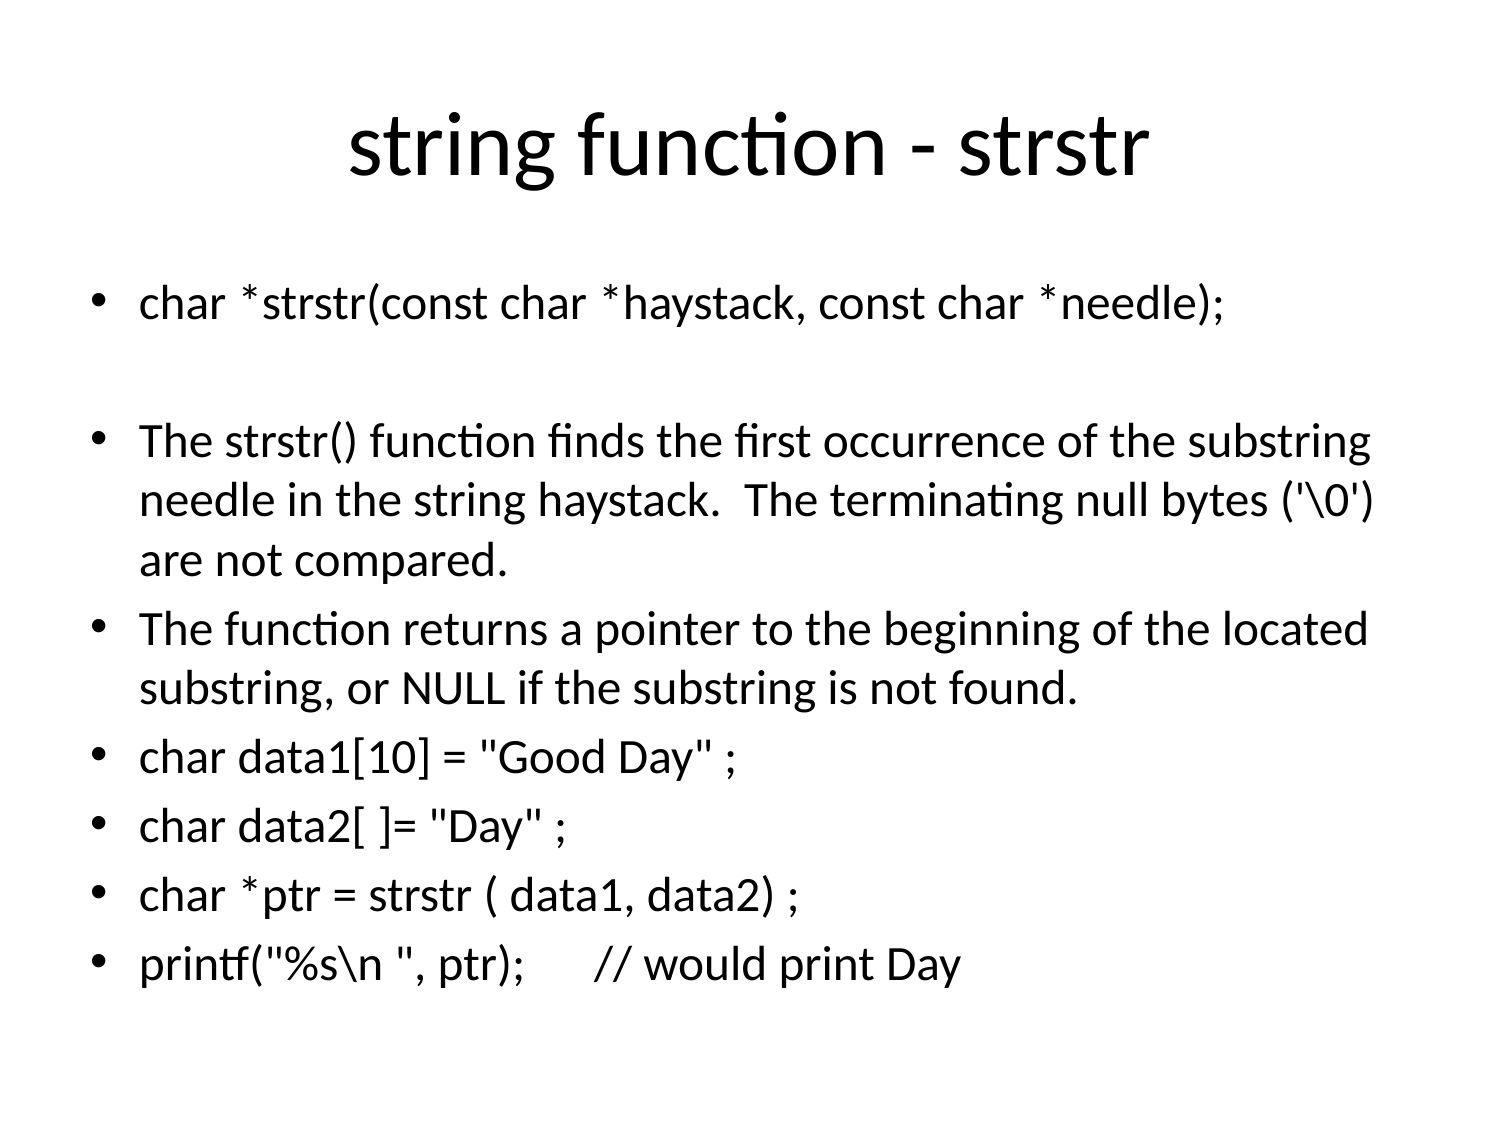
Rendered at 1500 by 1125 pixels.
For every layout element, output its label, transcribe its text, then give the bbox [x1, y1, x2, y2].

list char *strstr(const char *haystack, const char *needle); The strstr() function finds the first occurrence of the substring needle in the string haystack. The terminating null bytes ('\0') are not compared. The function returns a pointer to the beginning of the located substring, or NULL if the substring is not found. char data1[10] = "Good Day" ; char data2[ ]= "Day" ; char *ptr = strstr ( data1, data2) ; printf("%s\n ", ptr); // would print Day [75, 262, 1425, 1005]
title string function - strstr [75, 45, 1425, 233]
